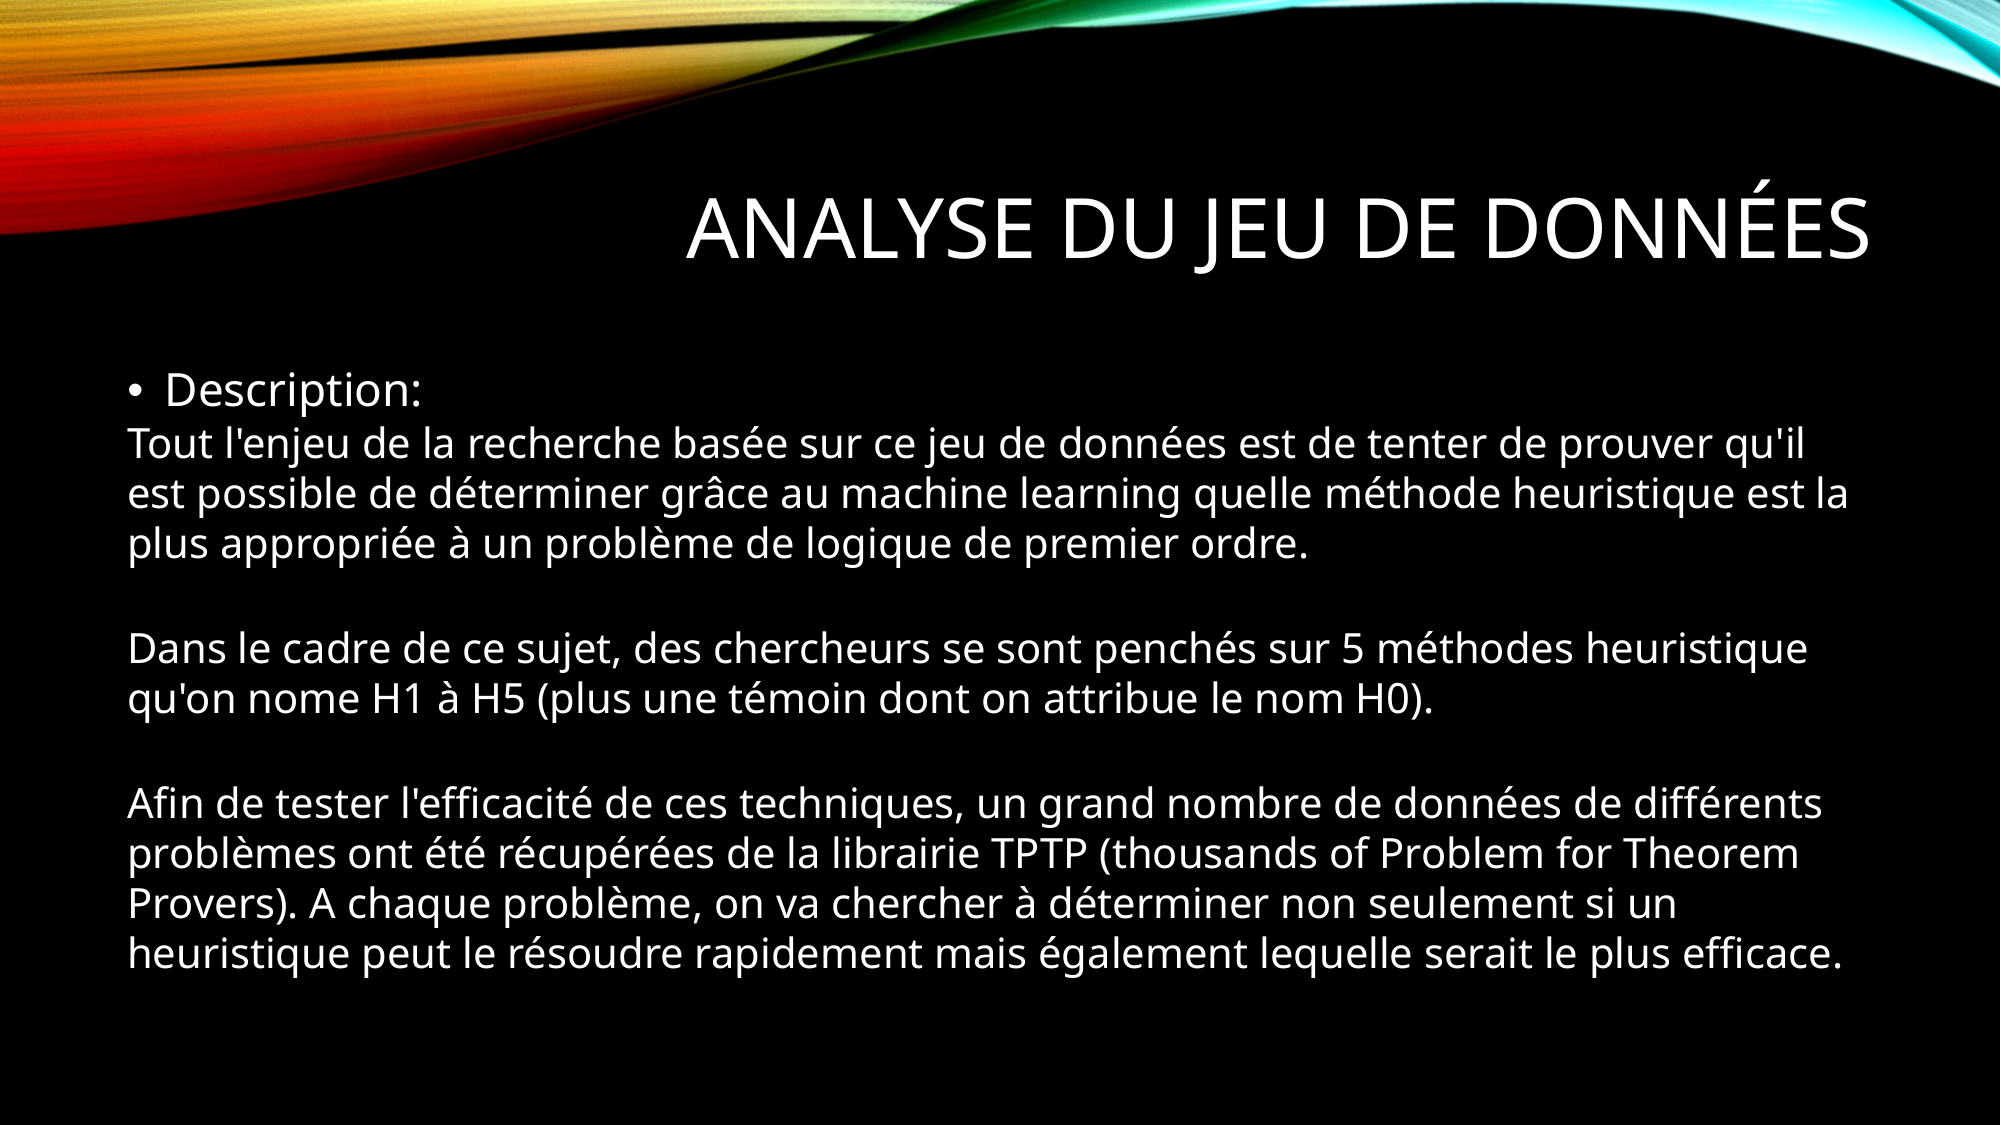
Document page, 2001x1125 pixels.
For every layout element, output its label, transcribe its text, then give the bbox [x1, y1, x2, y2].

picture [0, 0, 2000, 237]
text_box Description: Tout l'enjeu de la recherche basée sur ce jeu de données est de tenter de prouver qu'il est possible de déterminer grâce au machine learning quelle méthode heuristique est la plus appropriée à un problème de logique de premier ordre. Dans le cadre de ce sujet, des chercheurs se sont penchés sur 5 méthodes heuristique qu'on nome H1 à H5 (plus une témoin dont on attribue le nom H0). Afin de tester l'efficacité de ces techniques, un grand nombre de données de différents problèmes ont été récupérées de la librairie TPTP (thousands of Problem for Theorem Provers). A chaque problème, on va chercher à déterminer non seulement si un heuristique peut le résoudre rapidement mais également lequelle serait le plus efficace. [112, 360, 1888, 1021]
text_box Analyse du jeu de données [474, 125, 1888, 338]
